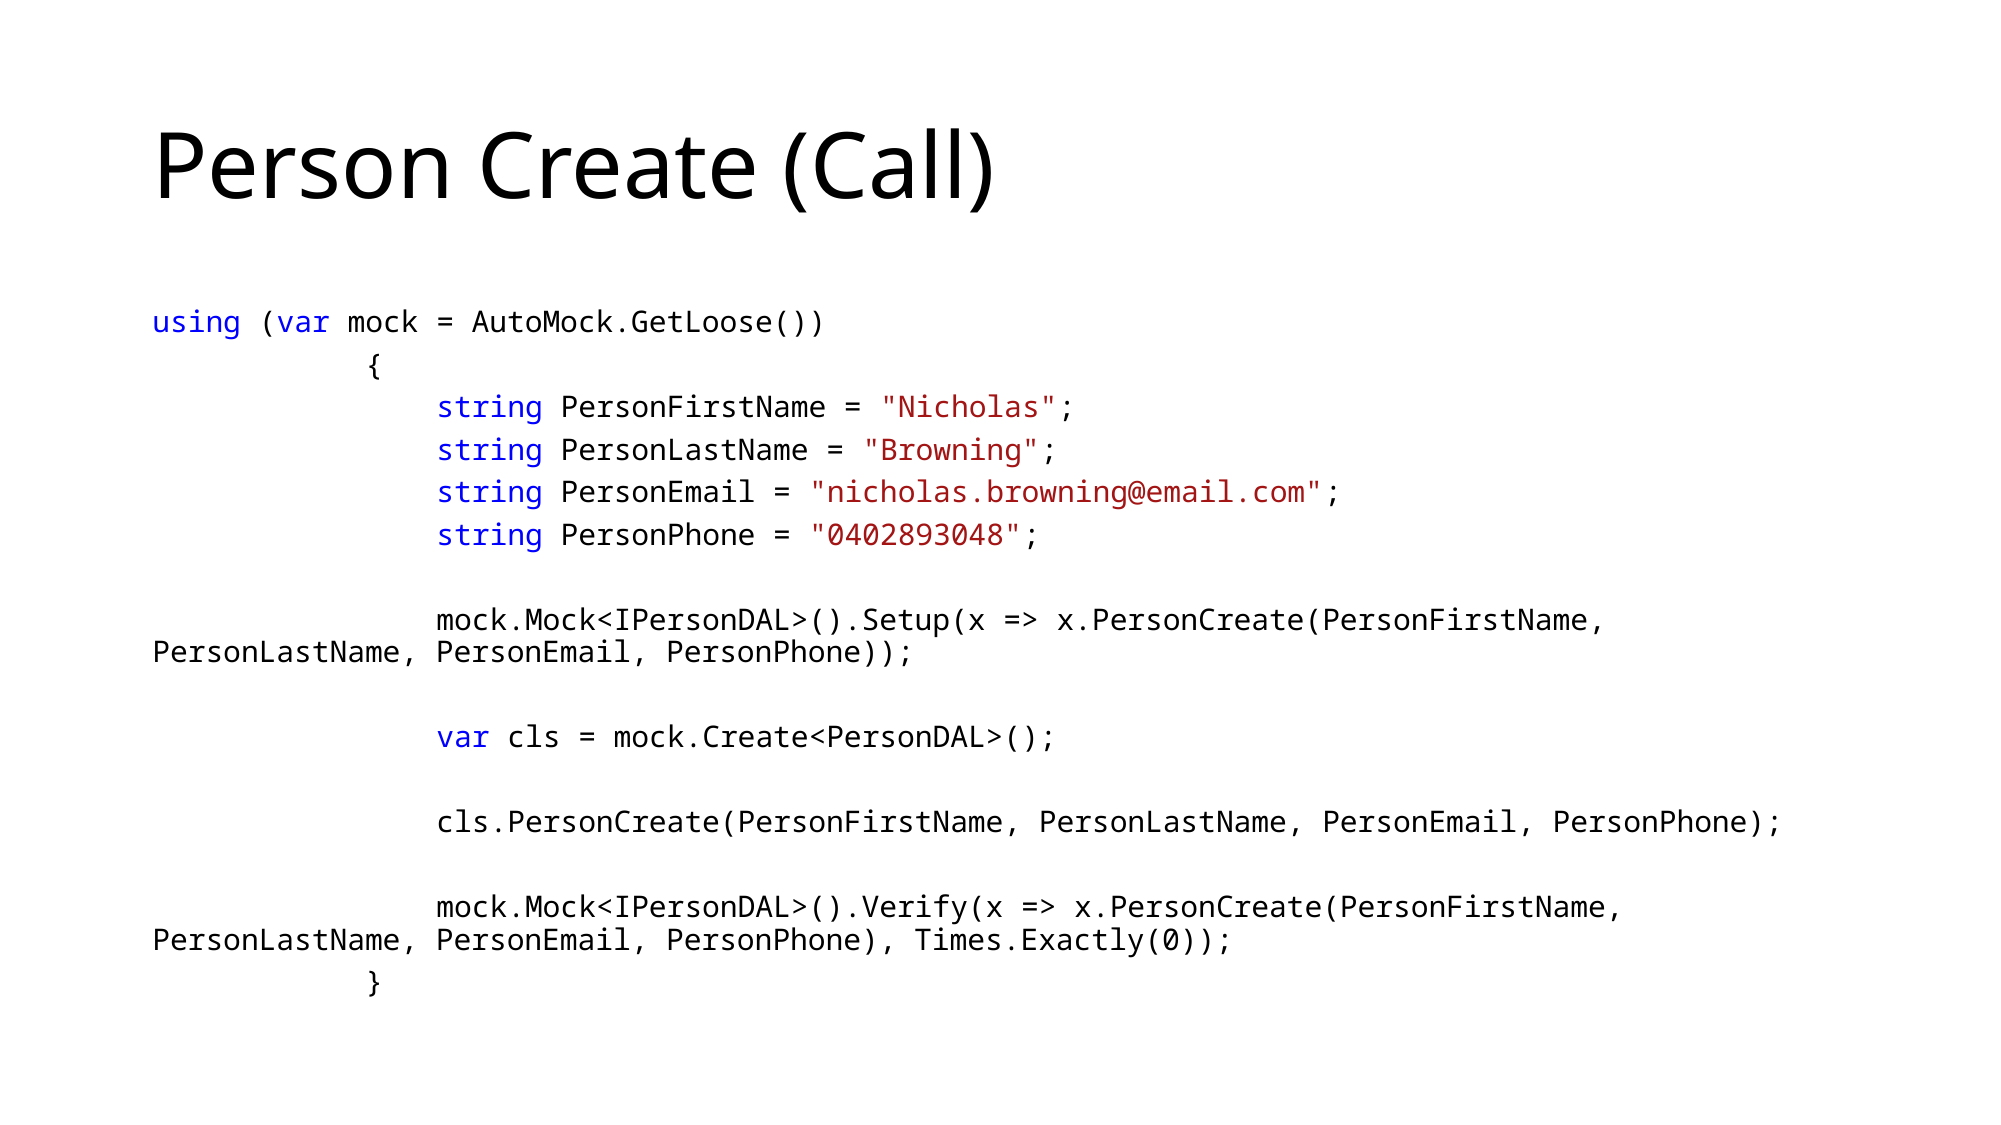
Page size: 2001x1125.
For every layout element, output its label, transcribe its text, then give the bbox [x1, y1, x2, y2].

list using (var mock = AutoMock.GetLoose()) { string PersonFirstName = "Nicholas"; string PersonLastName = "Browning"; string PersonEmail = "nicholas.browning@email.com"; string PersonPhone = "0402893048"; mock.Mock<IPersonDAL>().Setup(x => x.PersonCreate(PersonFirstName, PersonLastName, PersonEmail, PersonPhone)); var cls = mock.Create<PersonDAL>(); cls.PersonCreate(PersonFirstName, PersonLastName, PersonEmail, PersonPhone); mock.Mock<IPersonDAL>().Verify(x => x.PersonCreate(PersonFirstName, PersonLastName, PersonEmail, PersonPhone), Times.Exactly(0)); } [137, 299, 1863, 1014]
title Person Create (Call) [137, 59, 1863, 278]
